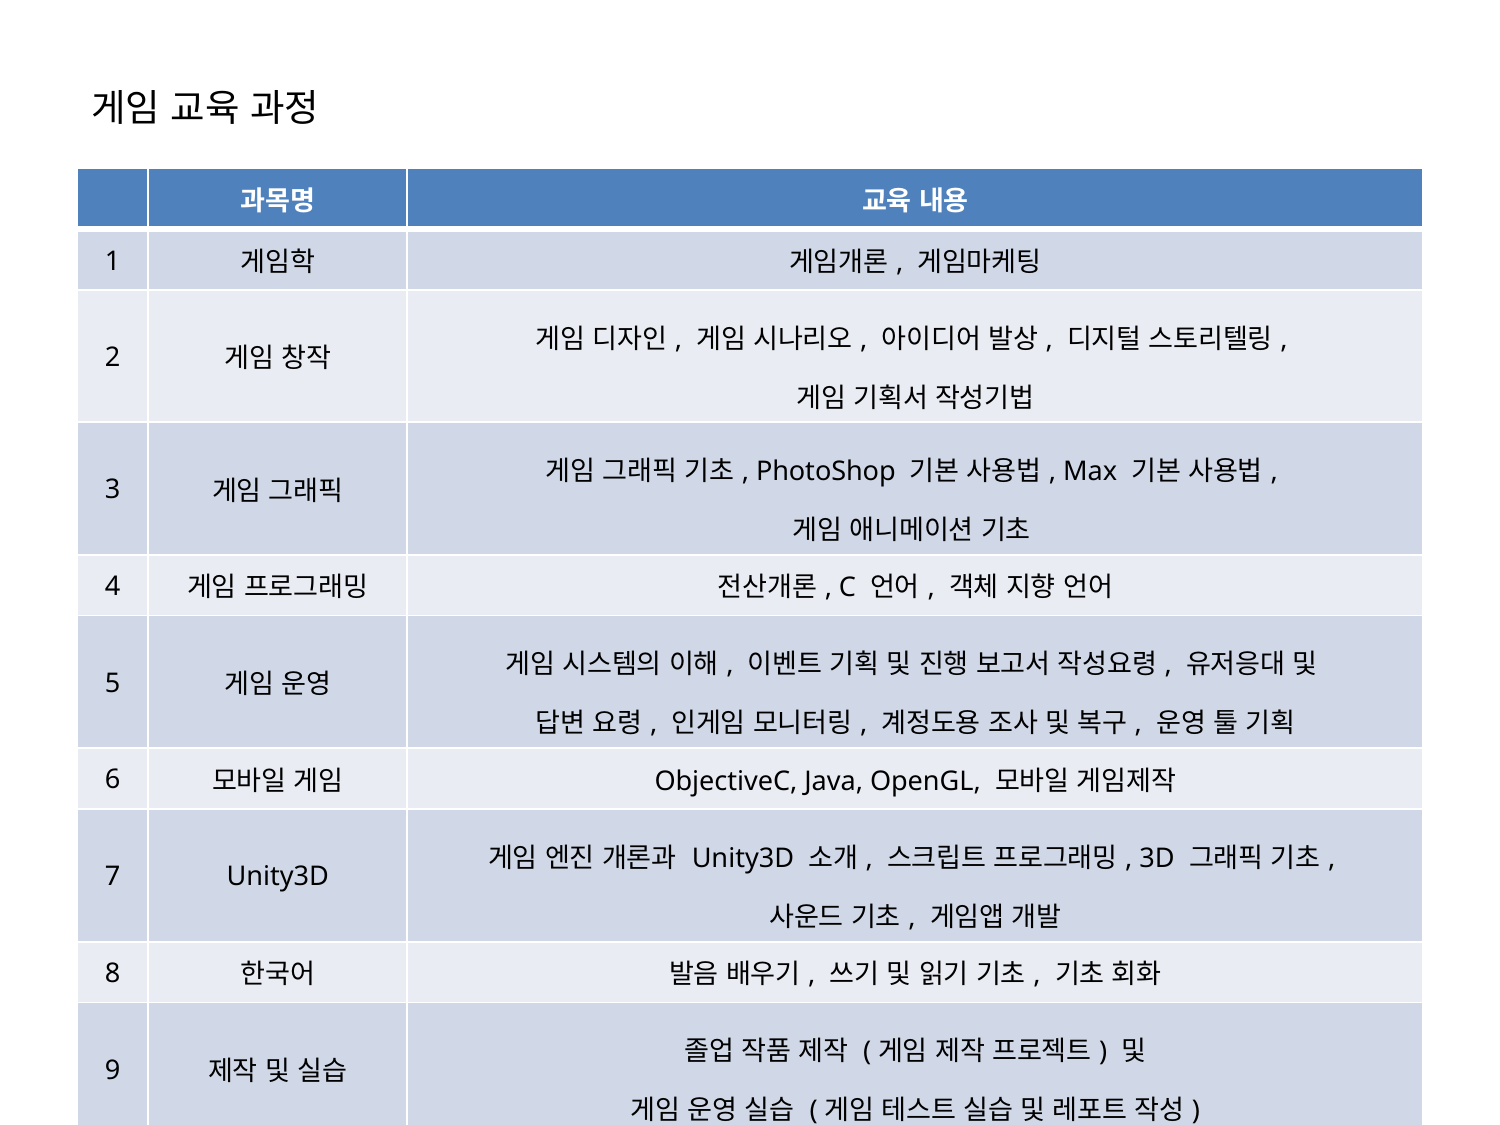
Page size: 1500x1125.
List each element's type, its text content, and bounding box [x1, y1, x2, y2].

table_cell 게임개론, 게임마케팅 [408, 232, 1422, 289]
table_cell 게임 디자인, 게임 시나리오, 아이디어 발상, 디지털 스토리텔링, 게임 기획서 작성기법 [408, 291, 1422, 421]
table_cell 1 [78, 232, 147, 289]
table_header 교육 내용 [408, 169, 1422, 226]
table_cell 제작 및 실습 [149, 1003, 406, 1125]
text_box 게임 교육 과정 [76, 76, 372, 137]
table_cell 4 [78, 556, 147, 615]
table_cell 게임 시스템의 이해, 이벤트 기획 및 진행 보고서 작성요령, 유저응대 및 답변 요령, 인게임 모니터링, 계정도용 조사 및 복구, 운영 툴 기획 [408, 616, 1422, 747]
table_cell 게임 엔진 개론과 Unity3D 소개, 스크립트 프로그래밍, 3D 그래픽 기초, 사운드 기초, 게임앱 개발 [408, 810, 1422, 941]
table_cell 전산개론, C 언어, 객체 지향 언어 [408, 556, 1422, 615]
table_cell 게임학 [149, 232, 406, 289]
table_cell 게임 창작 [149, 291, 406, 421]
table_header [78, 169, 147, 226]
table_cell 게임 운영 [149, 616, 406, 747]
table_cell 2 [78, 291, 147, 421]
table_cell 5 [78, 616, 147, 747]
table_cell 졸업 작품 제작 (게임 제작 프로젝트) 및 게임 운영 실습 (게임 테스트 실습 및 레포트 작성) [408, 1003, 1422, 1125]
table_header 과목명 [149, 169, 406, 226]
table_cell 8 [78, 943, 147, 1002]
table_cell 7 [78, 810, 147, 941]
table_cell 게임 프로그래밍 [149, 556, 406, 615]
table_cell 모바일 게임 [149, 749, 406, 808]
table_cell 한국어 [149, 943, 406, 1002]
table_cell ObjectiveC, Java, OpenGL, 모바일 게임제작 [408, 749, 1422, 808]
table_cell 발음 배우기, 쓰기 및 읽기 기초, 기초 회화 [408, 943, 1422, 1002]
table_cell 9 [78, 1003, 147, 1125]
table_cell 3 [78, 423, 147, 554]
table_cell Unity3D [149, 810, 406, 941]
table_cell 게임 그래픽 기초, PhotoShop 기본 사용법, Max 기본 사용법, 게임 애니메이션 기초 [408, 423, 1422, 554]
table_cell 6 [78, 749, 147, 808]
table_cell 게임 그래픽 [149, 423, 406, 554]
